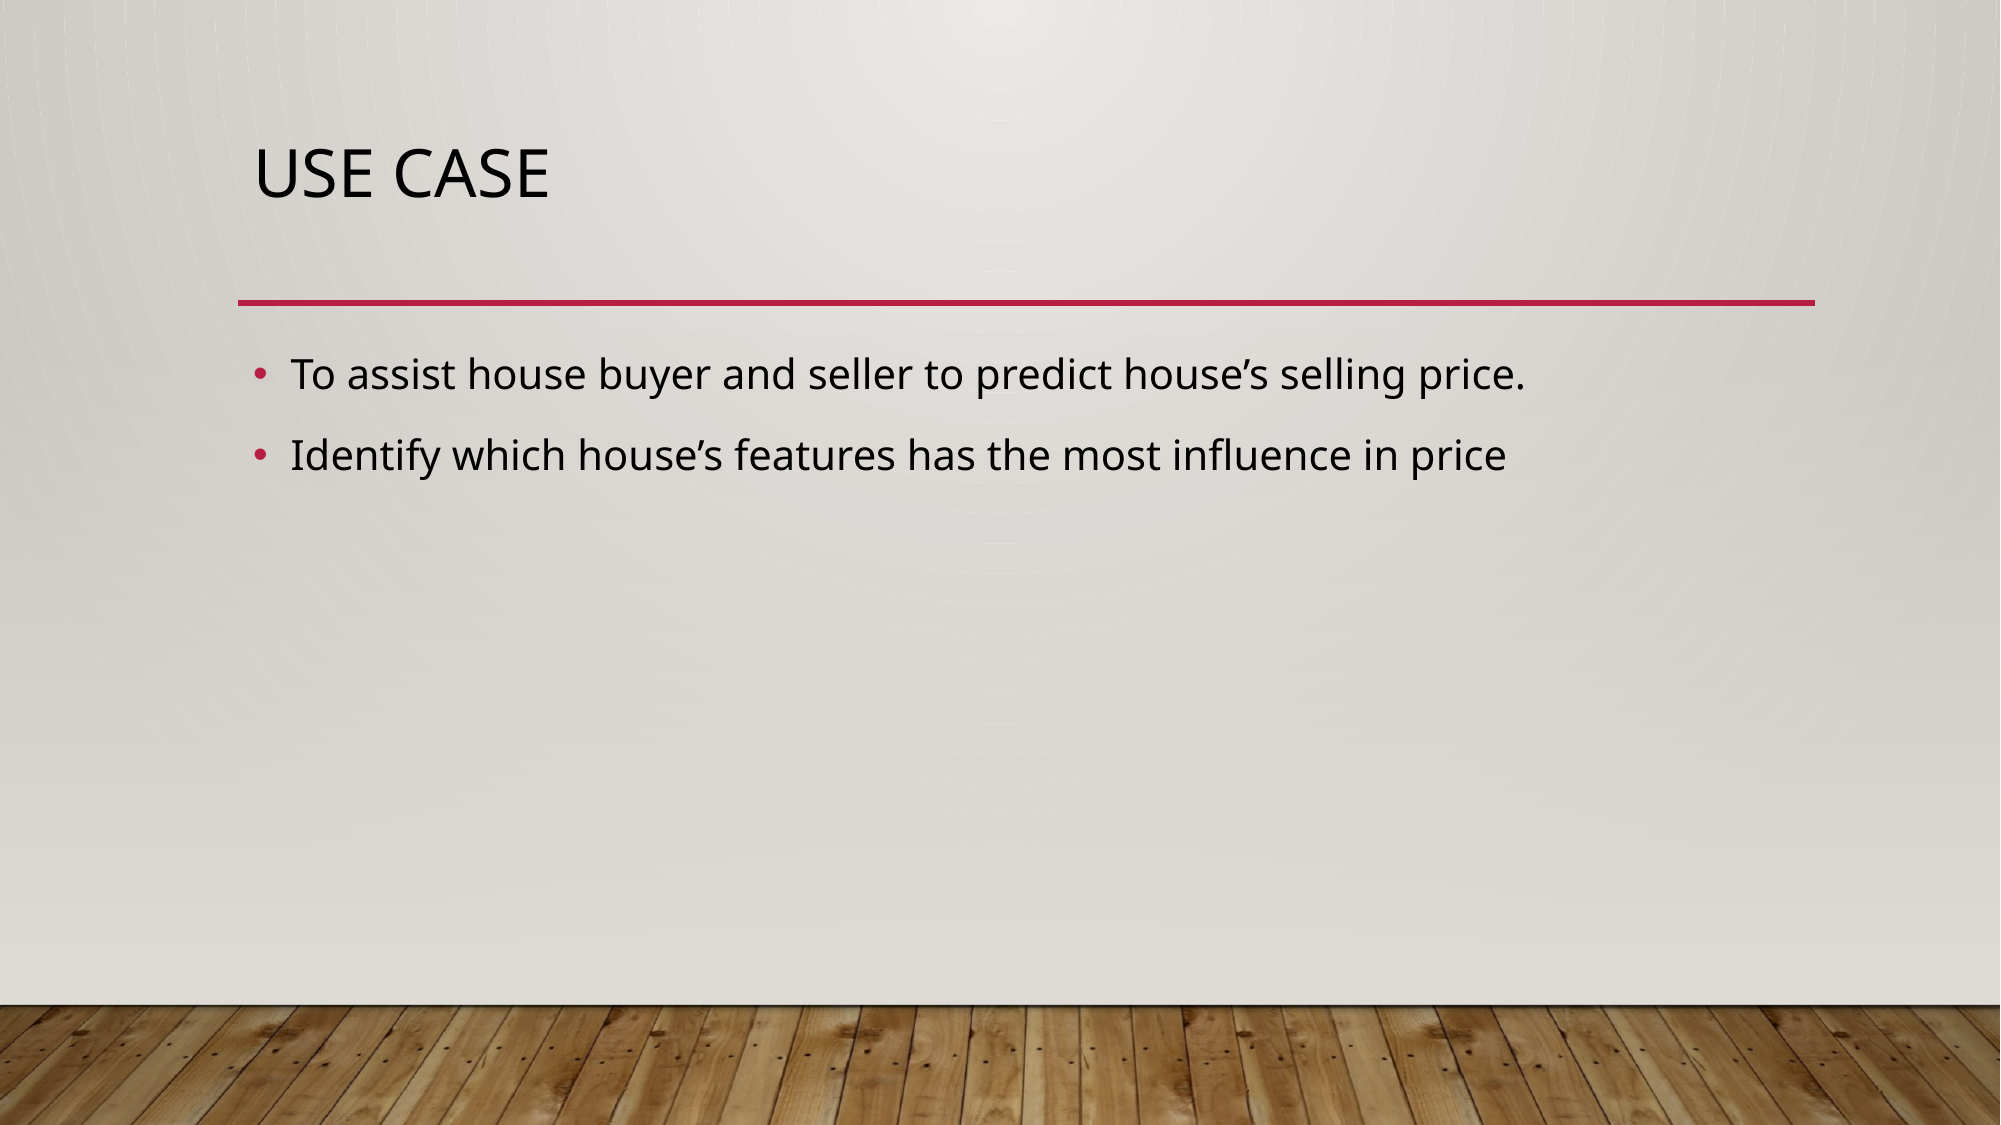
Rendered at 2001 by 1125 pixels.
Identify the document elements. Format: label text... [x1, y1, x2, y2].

picture [0, 1005, 2000, 1125]
list To assist house buyer and seller to predict house’s selling price. Identify which house’s features has the most influence in price [238, 330, 1814, 897]
title Use case [238, 131, 1814, 305]
